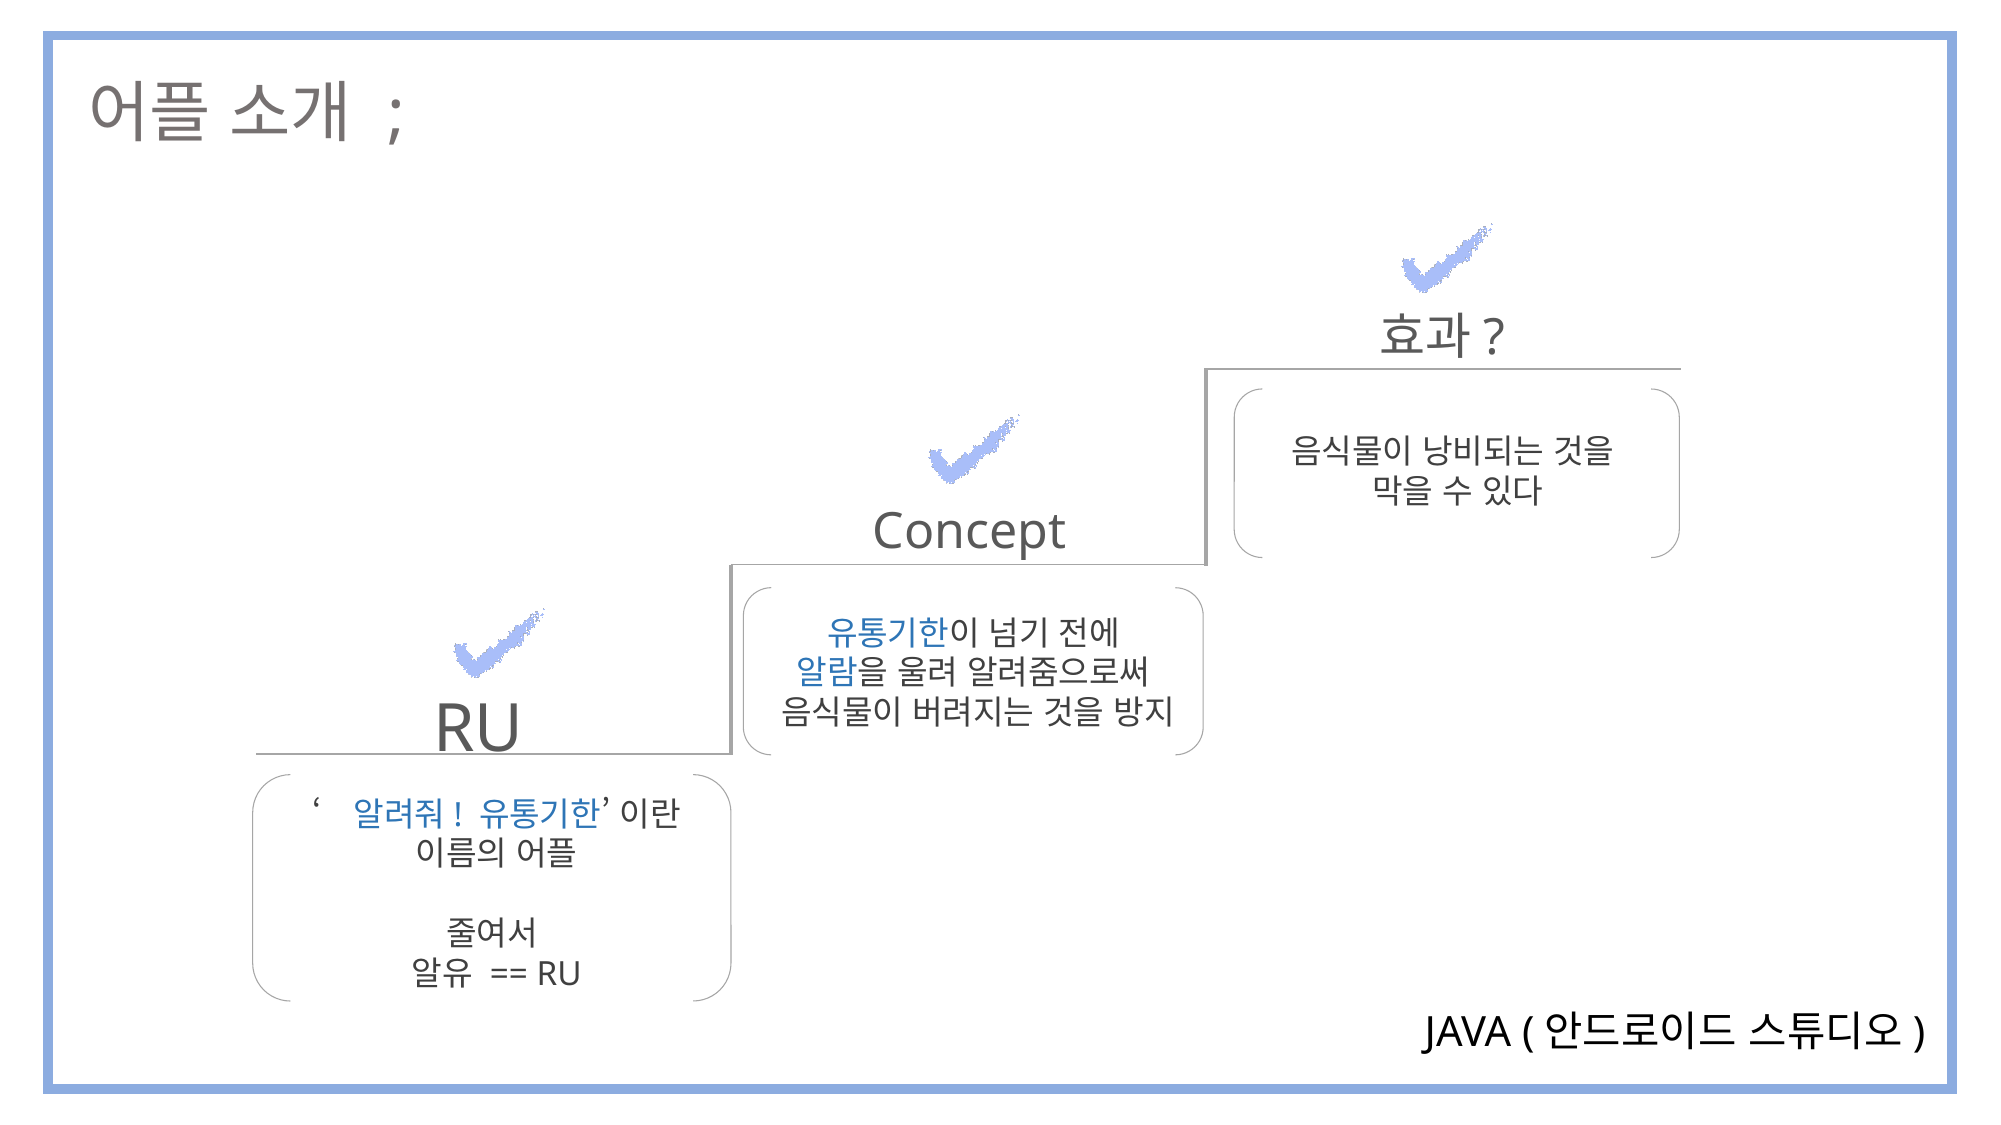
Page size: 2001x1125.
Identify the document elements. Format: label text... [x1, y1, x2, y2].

text_box JAVA (안드로이드 스튜디오) [1143, 997, 1941, 1062]
text_box 어플 소개 ; [73, 62, 421, 158]
text_box [47, 35, 1953, 1090]
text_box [154, 217, 1767, 1003]
